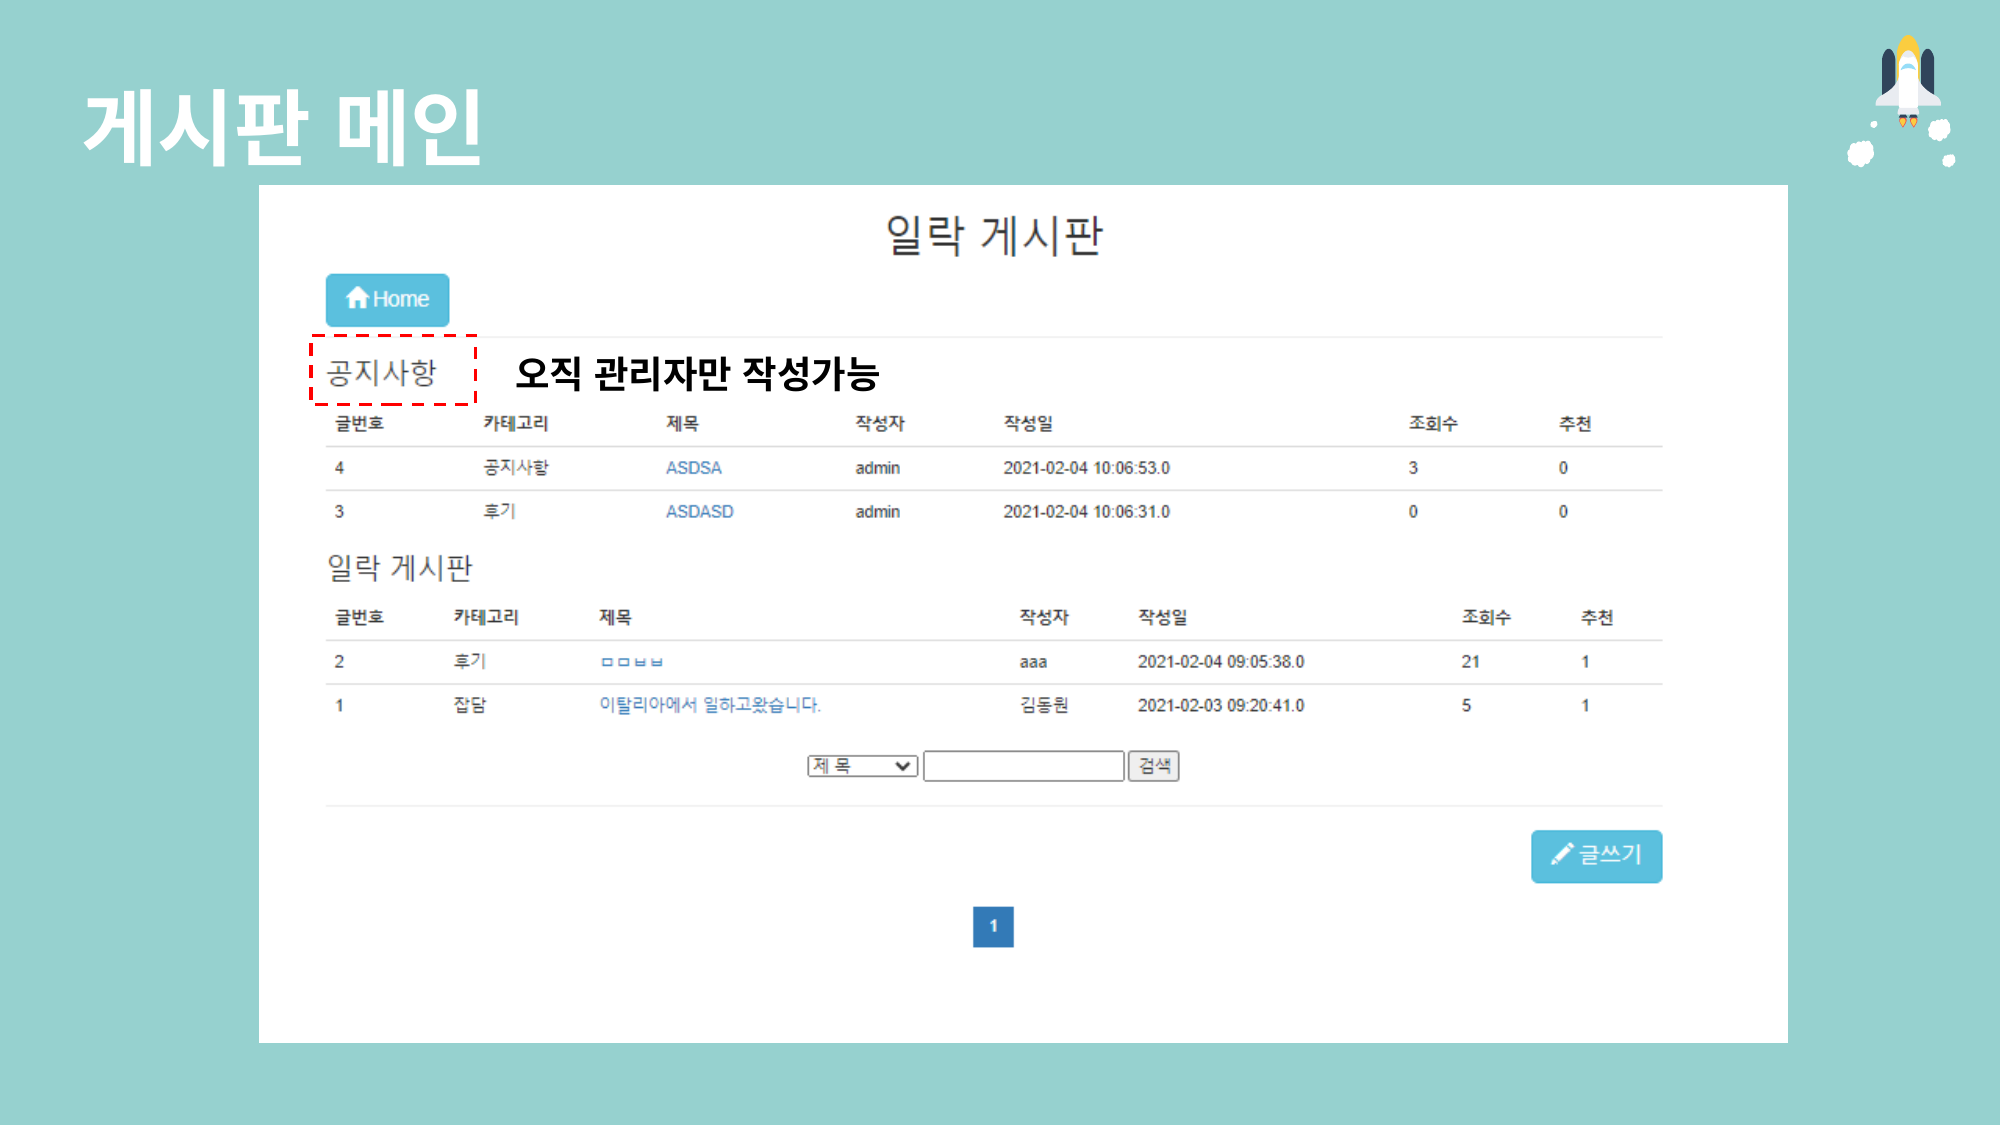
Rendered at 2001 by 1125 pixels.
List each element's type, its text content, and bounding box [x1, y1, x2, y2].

picture [259, 185, 1788, 1044]
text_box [1847, 34, 1956, 168]
text_box 게시판 메인 [66, 18, 1032, 184]
